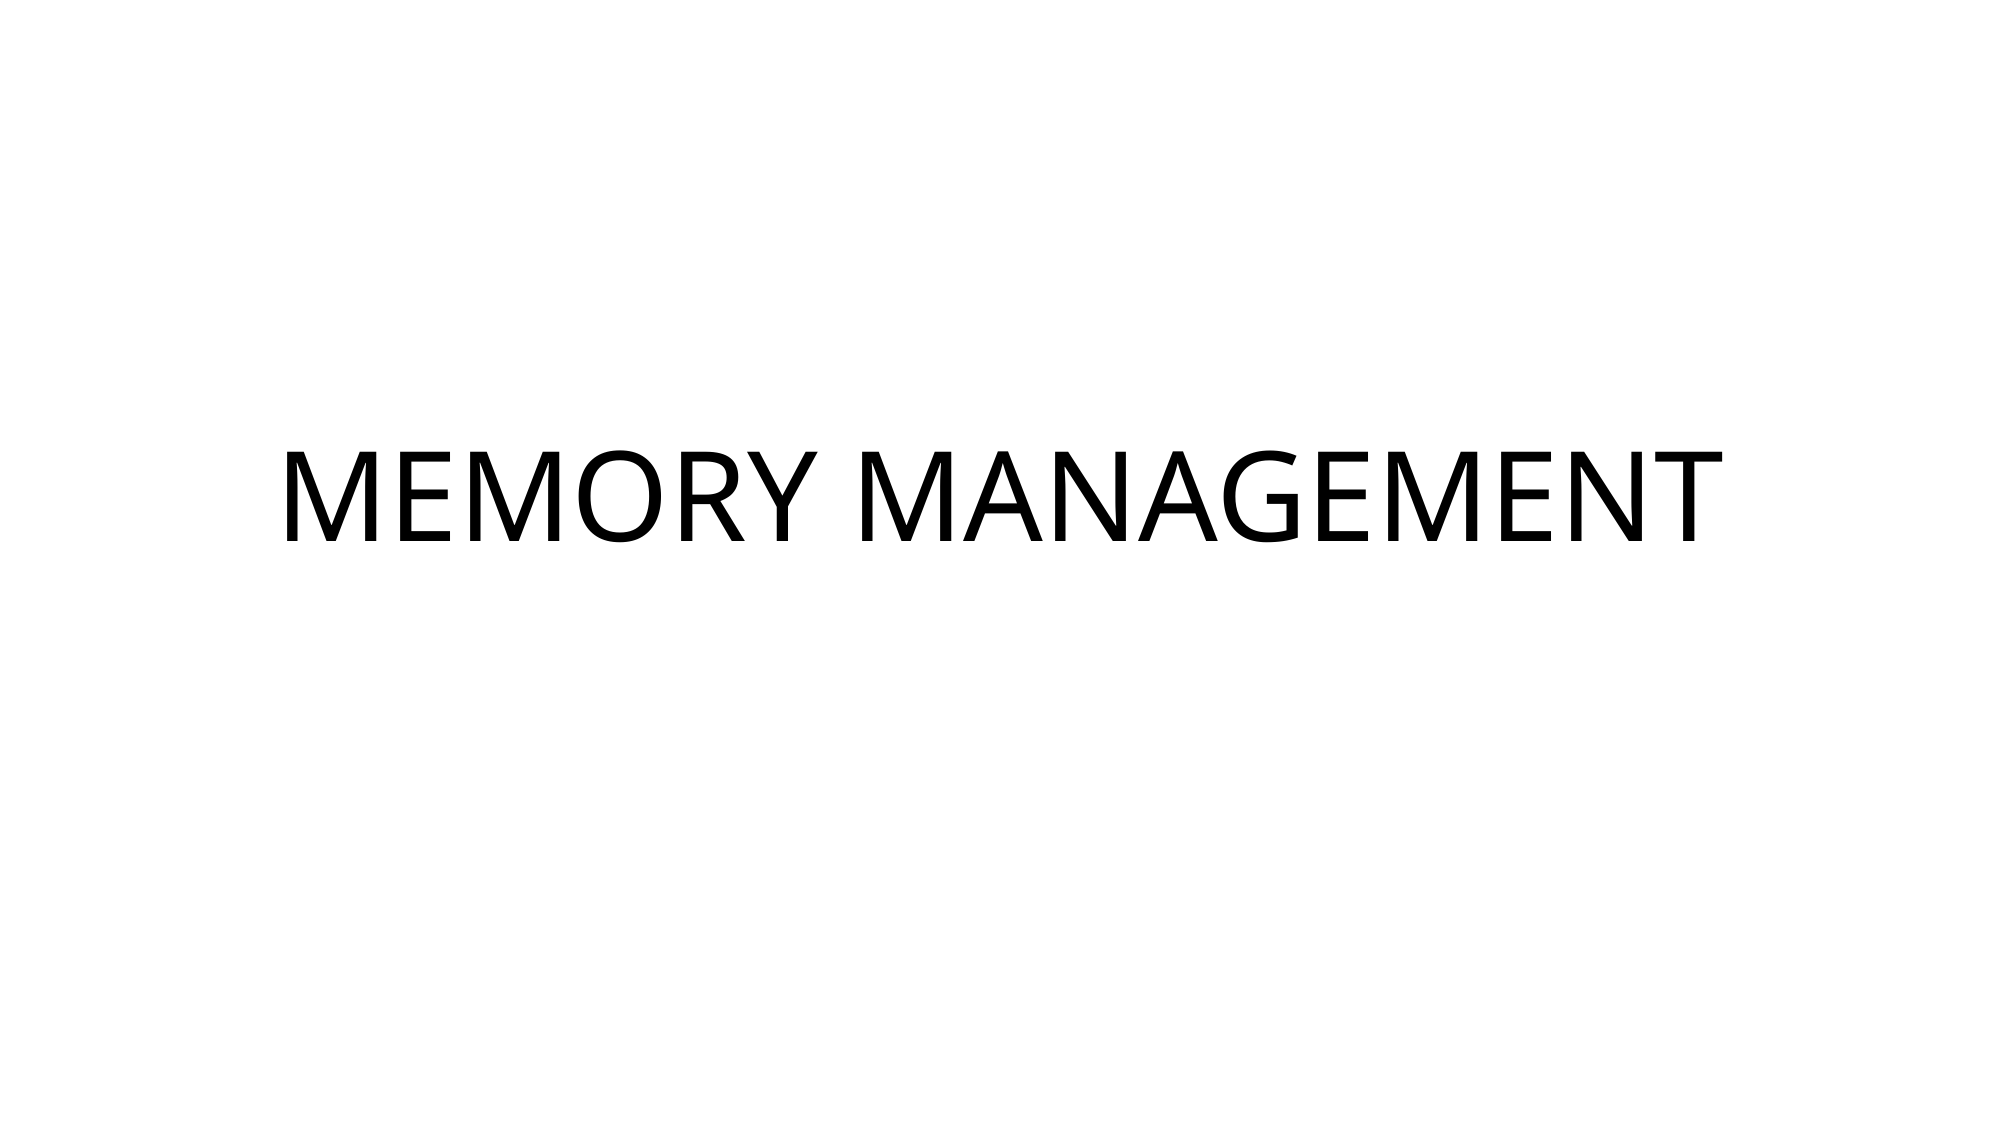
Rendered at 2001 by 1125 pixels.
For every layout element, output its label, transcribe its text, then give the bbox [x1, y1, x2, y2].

title MEMORY MANAGEMENT [249, 184, 1750, 576]
